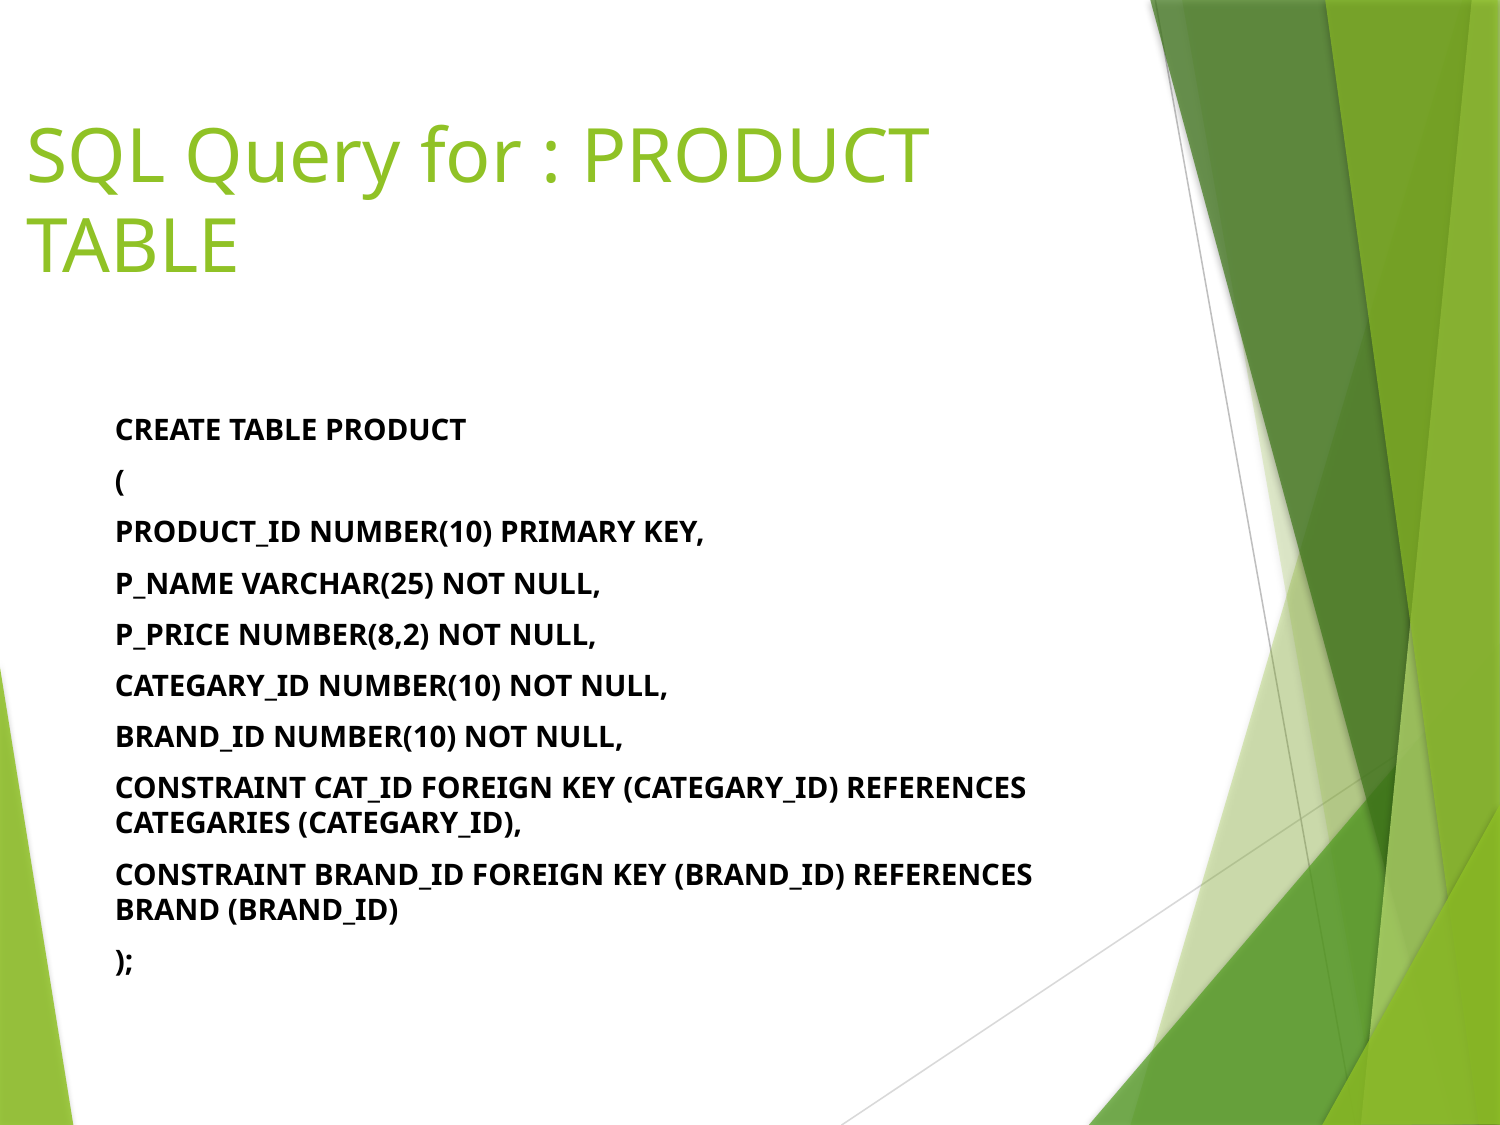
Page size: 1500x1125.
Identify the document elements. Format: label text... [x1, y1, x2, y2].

list CREATE TABLE PRODUCT ( PRODUCT_ID NUMBER(10) PRIMARY KEY, P_NAME VARCHAR(25) NOT NULL, P_PRICE NUMBER(8,2) NOT NULL, CATEGARY_ID NUMBER(10) NOT NULL, BRAND_ID NUMBER(10) NOT NULL, CONSTRAINT CAT_ID FOREIGN KEY (CATEGARY_ID) REFERENCES CATEGARIES (CATEGARY_ID), CONSTRAINT BRAND_ID FOREIGN KEY (BRAND_ID) REFERENCES BRAND (BRAND_ID) ); [99, 354, 1142, 992]
title SQL Query for : PRODUCT TABLE [11, 99, 1171, 317]
